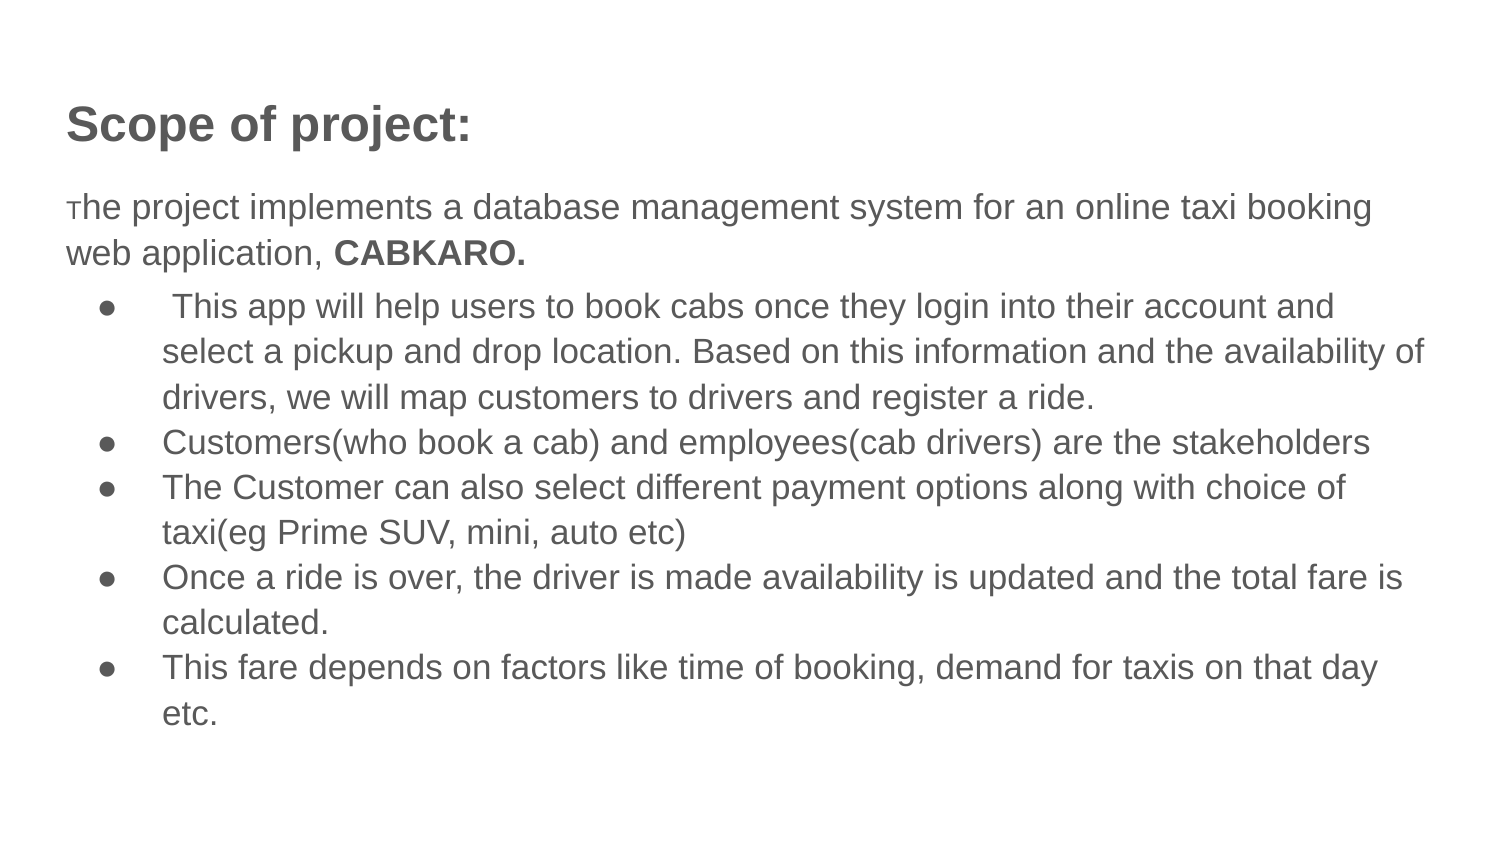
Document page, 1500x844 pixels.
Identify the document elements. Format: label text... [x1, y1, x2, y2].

title Scope of project: [51, 72, 1449, 166]
list The project implements a database management system for an online taxi booking web application, CABKARO. This app will help users to book cabs once they login into their account and select a pickup and drop location. Based on this information and the availability of drivers, we will map customers to drivers and register a ride. Customers(who book a cab) and employees(cab drivers) are the stakeholders The Customer can also select different payment options along with choice of taxi(eg Prime SUV, mini, auto etc) Once a ride is over, the driver is made availability is updated and the total fare is calculated. This fare depends on factors like time of booking, demand for taxis on that day etc. [51, 166, 1449, 750]
